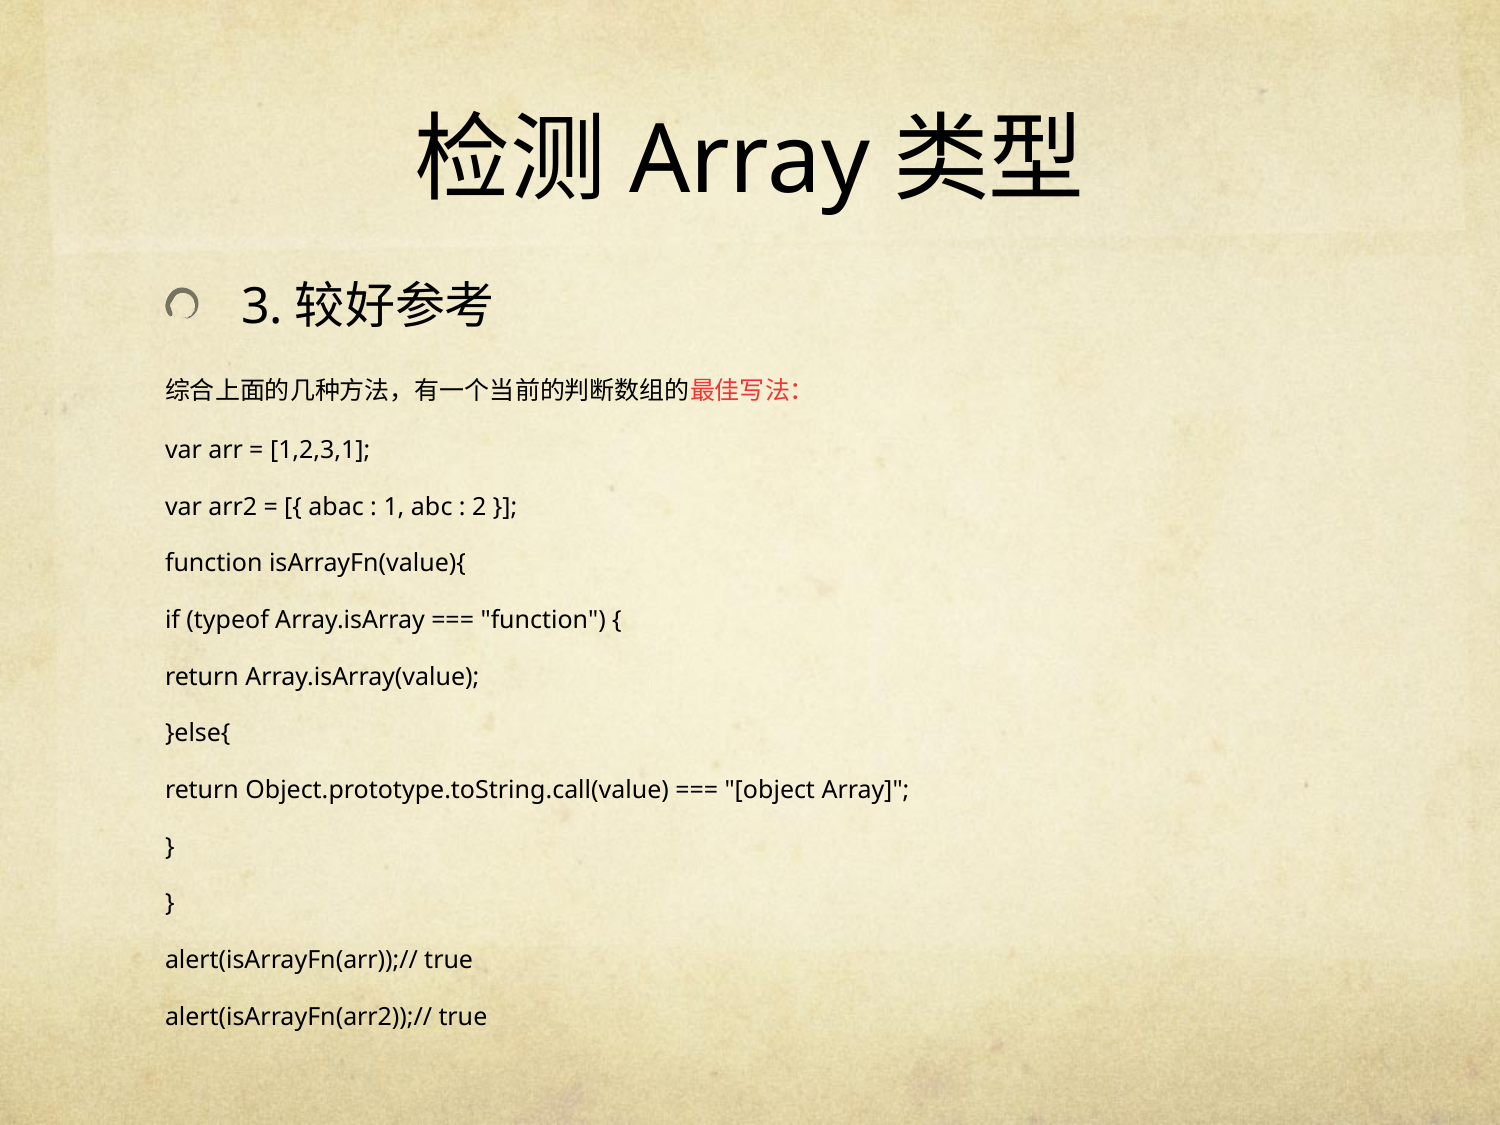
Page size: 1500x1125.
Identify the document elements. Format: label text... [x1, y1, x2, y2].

list 3.较好参考 综合上面的几种方法，有一个当前的判断数组的最佳写法： var arr = [1,2,3,1]; var arr2 = [{ abac : 1, abc : 2 }]; function isArrayFn(value){ if (typeof Array.isArray === "function") { return Array.isArray(value); }else{ return Object.prototype.toString.call(value) === "[object Array]"; } } alert(isArrayFn(arr));// true alert(isArrayFn(arr2));// true [150, 265, 1350, 1020]
picture [0, 0, 1500, 1125]
title 检测Array类型 [150, 82, 1350, 225]
